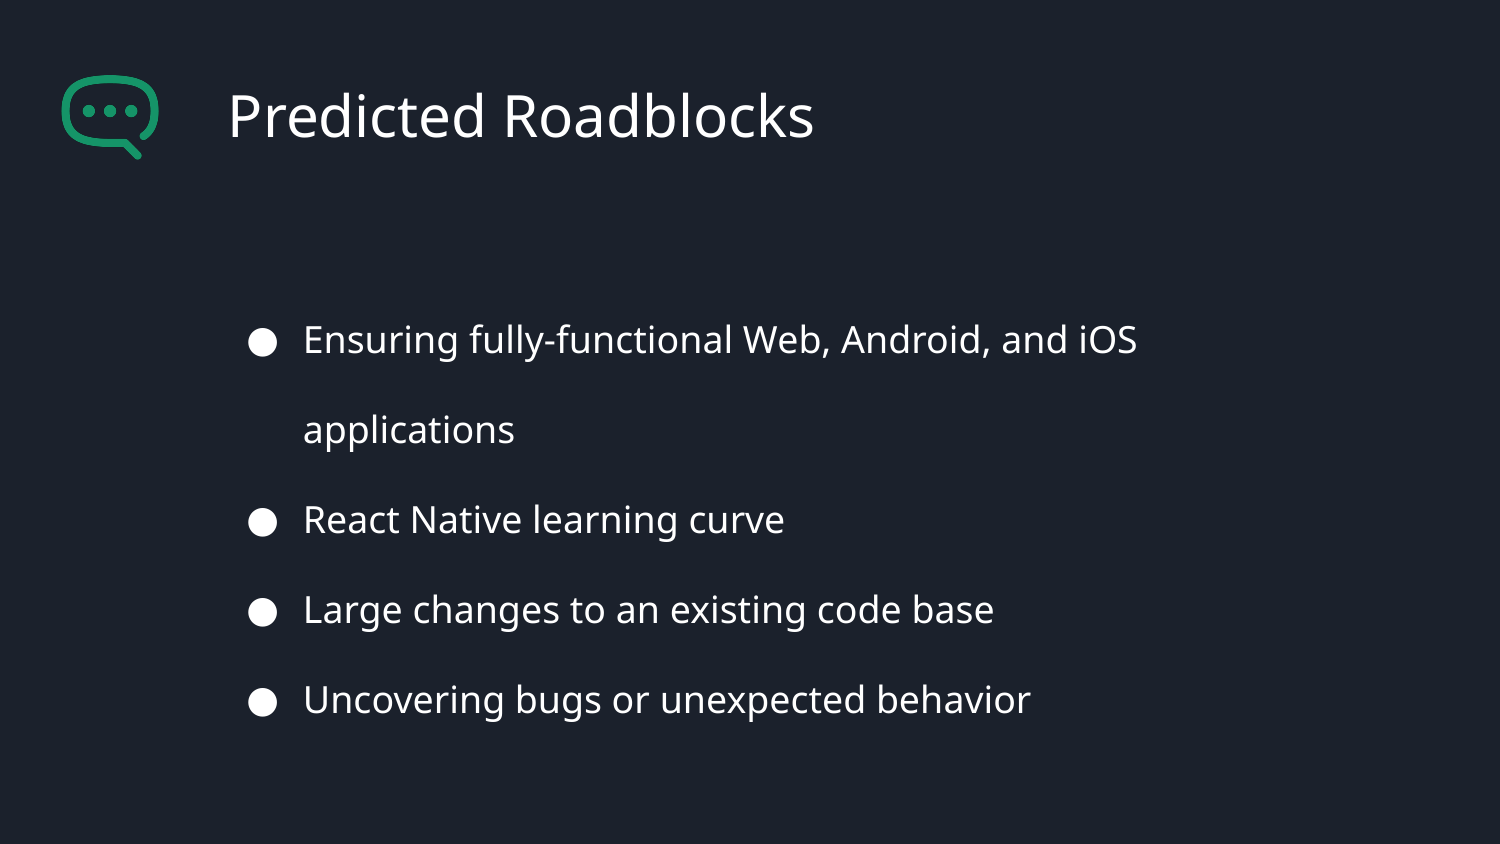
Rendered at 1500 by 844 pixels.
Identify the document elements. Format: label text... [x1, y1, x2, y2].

picture [57, 58, 164, 165]
list Ensuring fully-functional Web, Android, and iOS applications React Native learning curve Large changes to an existing code base Uncovering bugs or unexpected behavior [212, 257, 1368, 735]
title Predicted Roadblocks [212, 64, 1368, 215]
